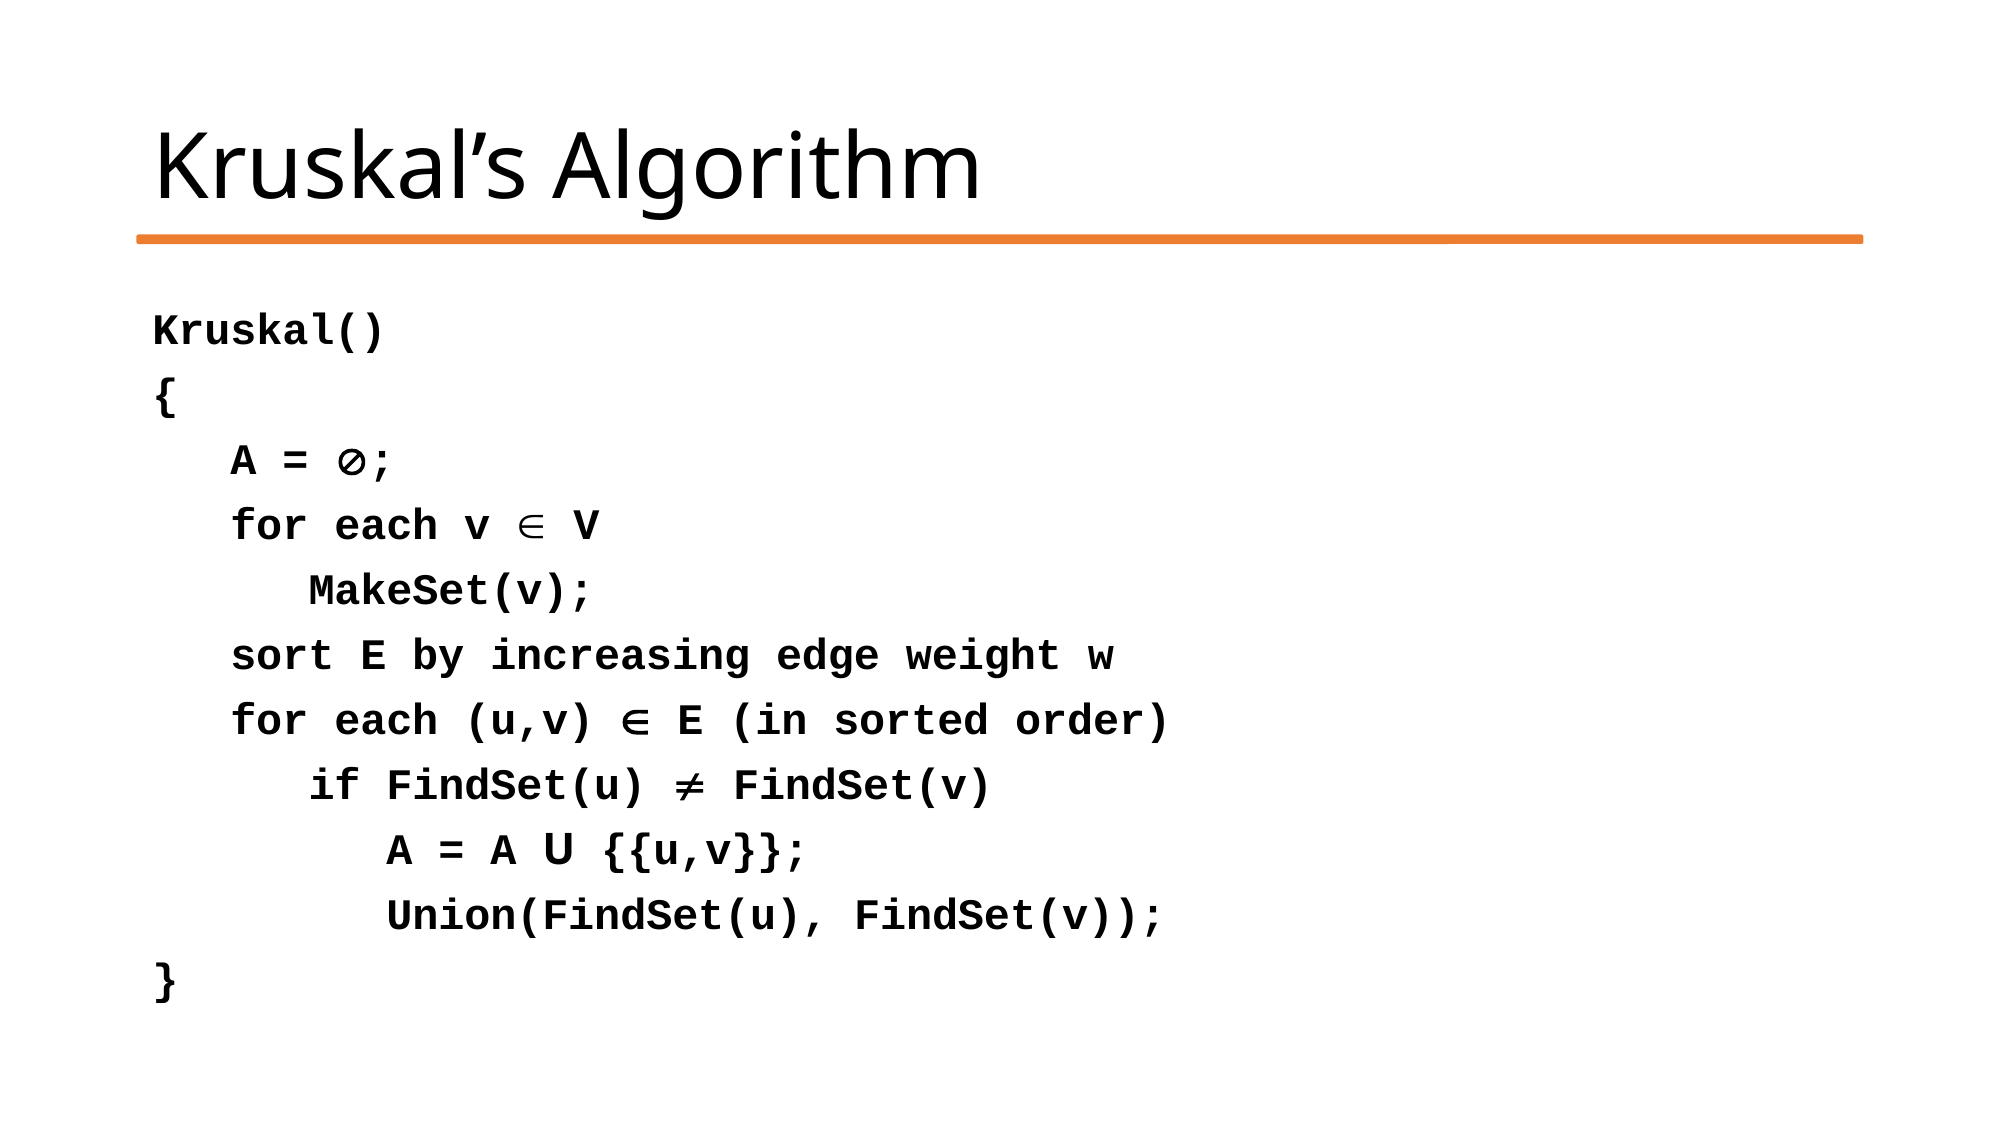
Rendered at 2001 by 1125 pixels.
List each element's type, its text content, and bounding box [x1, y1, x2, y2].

title Kruskal’s Algorithm [137, 59, 1863, 278]
list Kruskal() { A = ; for each v  V MakeSet(v); sort E by increasing edge weight w for each (u,v)  E (in sorted order) if FindSet(u)  FindSet(v) A = A U {{u,v}}; Union(FindSet(u), FindSet(v)); } [137, 299, 1863, 1014]
